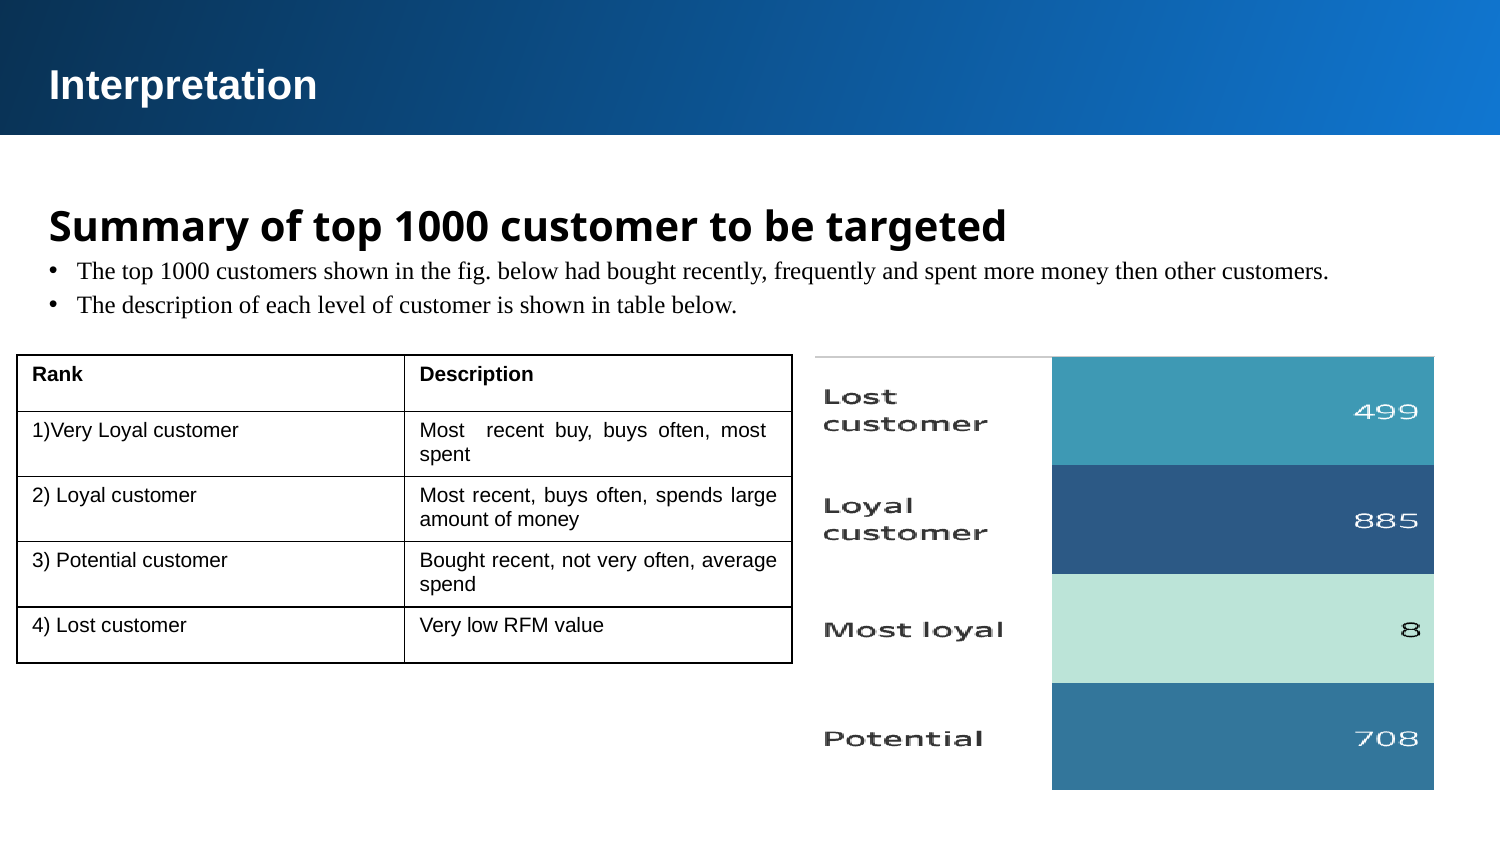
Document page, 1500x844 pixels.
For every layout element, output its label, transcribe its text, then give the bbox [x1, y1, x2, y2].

table_cell 4) Lost customer [18, 608, 404, 662]
table_cell 1)Very Loyal customer [18, 412, 404, 476]
text_box [0, 0, 1500, 135]
table_cell Most recent buy, buys often, most spent [405, 412, 791, 476]
table_cell 2) Loyal customer [18, 477, 404, 541]
table_cell Most recent, buys often, spends large amount of money [405, 477, 791, 541]
text_box Interpretation [33, 43, 1439, 124]
table_header Description [405, 356, 791, 411]
table_cell Very low RFM value [405, 608, 791, 662]
table_cell Bought recent, not very often, average spend [405, 542, 791, 606]
table_header Rank [18, 356, 404, 411]
table_cell 3) Potential customer [18, 542, 404, 606]
picture [814, 354, 1439, 790]
text_box Summary of top 1000 customer to be targeted The top 1000 customers shown in the fig. below had bought recently, frequently and spent more money then other customers. The description of each level of customer is shown in table below. [33, 177, 1439, 334]
